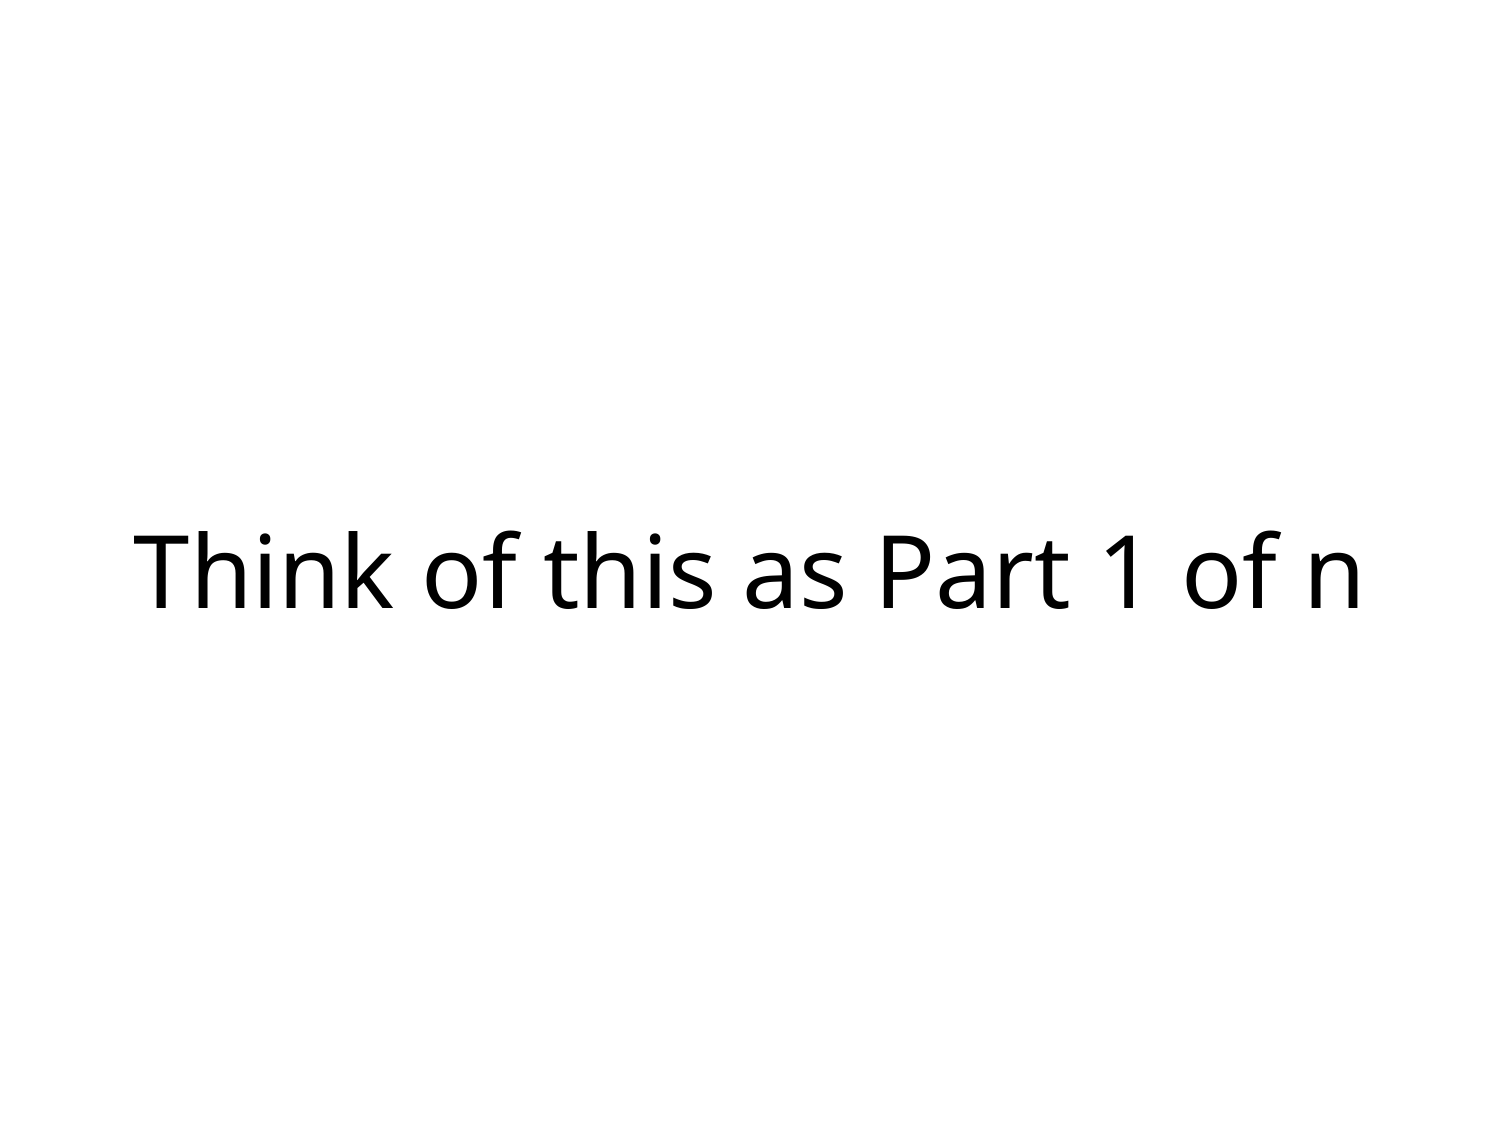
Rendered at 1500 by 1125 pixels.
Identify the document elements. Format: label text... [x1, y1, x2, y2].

title Think of this as Part 1 of n [103, 487, 1397, 638]
